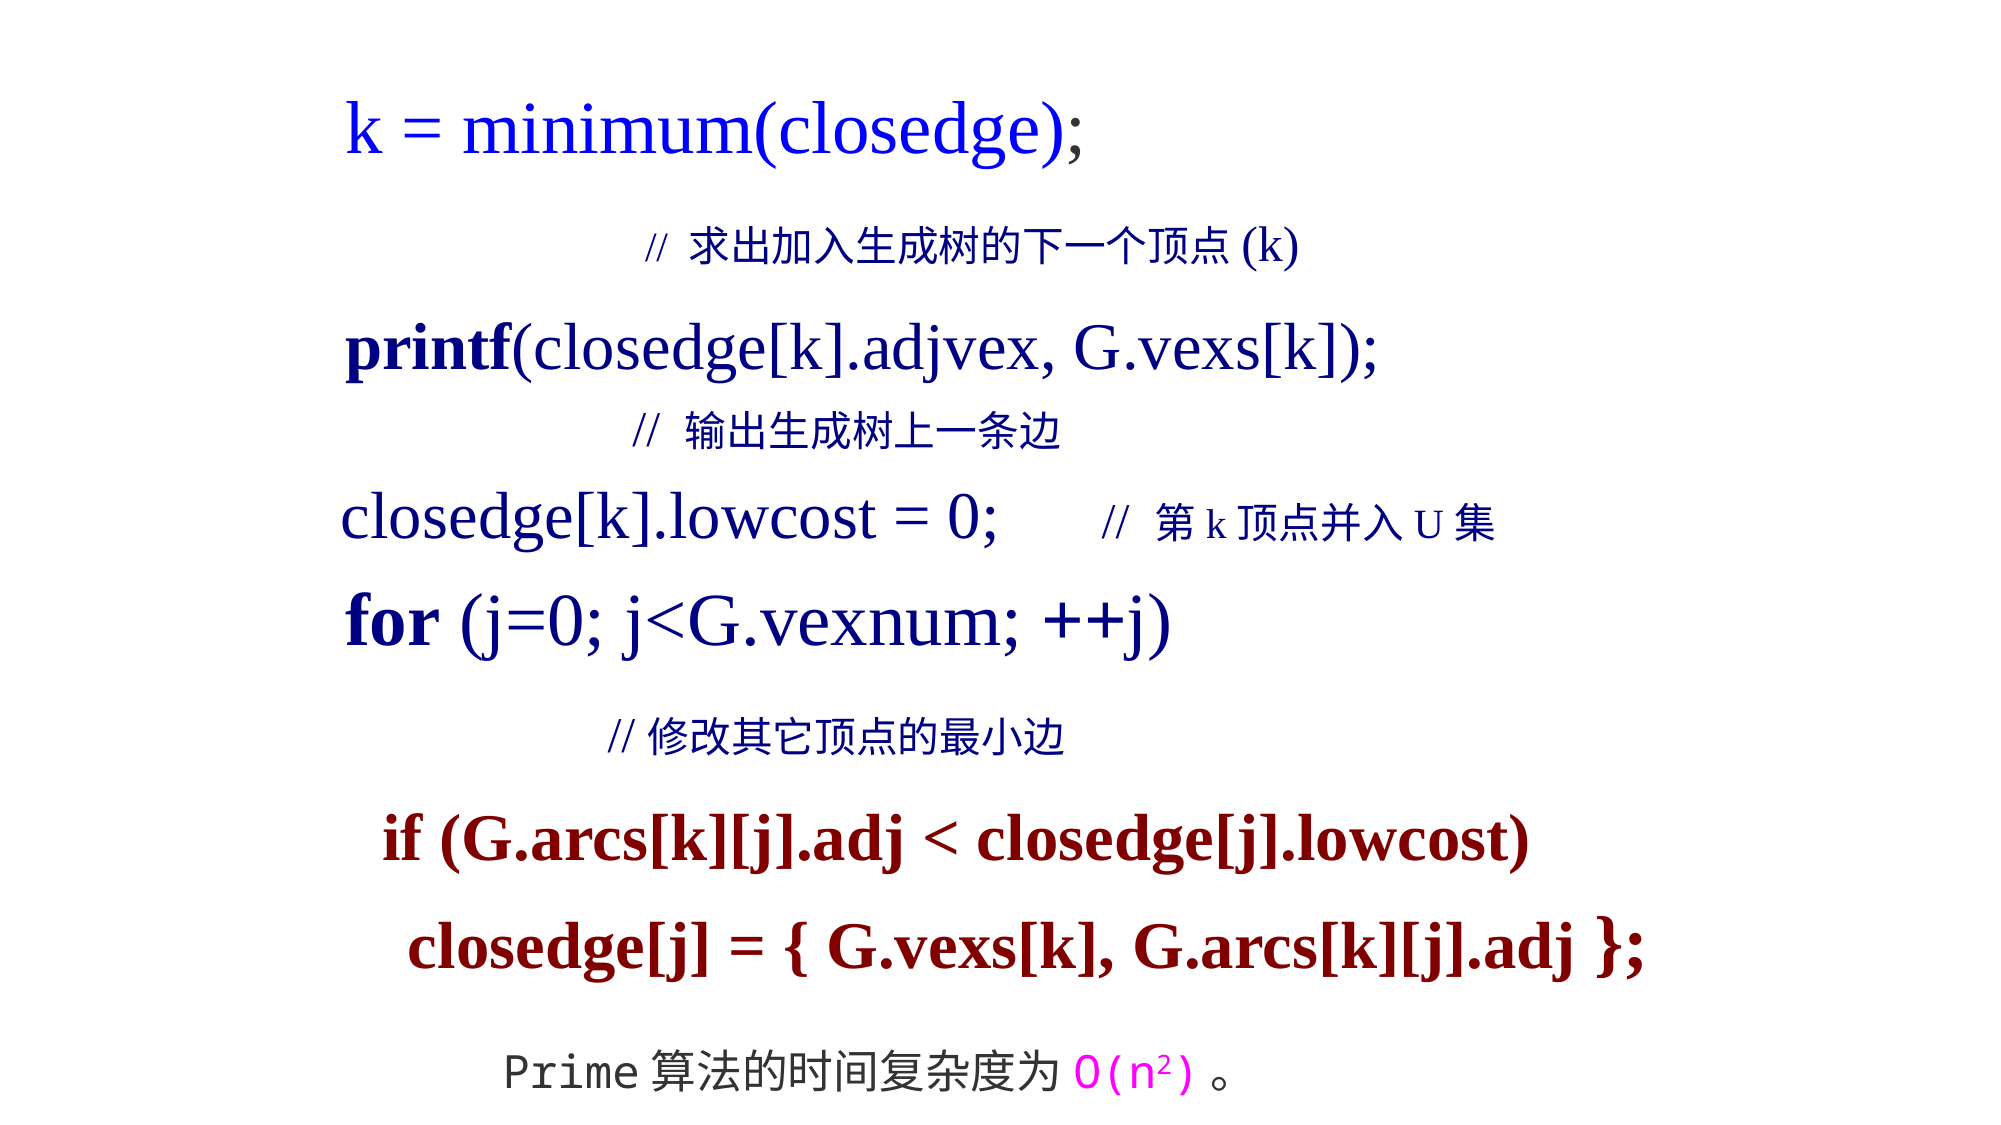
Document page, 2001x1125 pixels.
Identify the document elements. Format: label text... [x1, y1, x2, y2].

text_box k = minimum(closedge); // 求出加入生成树的下一个顶点(k) printf(closedge[k].adjvex, G.vexs[k]); // 输出生成树上一条边 closedge[k].lowcost = 0; // 第k顶点并入U集 for (j=0; j<G.vexnum; ++j) //修改其它顶点的最小边 if (G.arcs[k][j].adj < closedge[j].lowcost) closedge[j] = { G.vexs[k], G.arcs[k][j].adj }; [292, 66, 1694, 992]
text_box Prime算法的时间复杂度为O(n2)。 [487, 1046, 1414, 1105]
